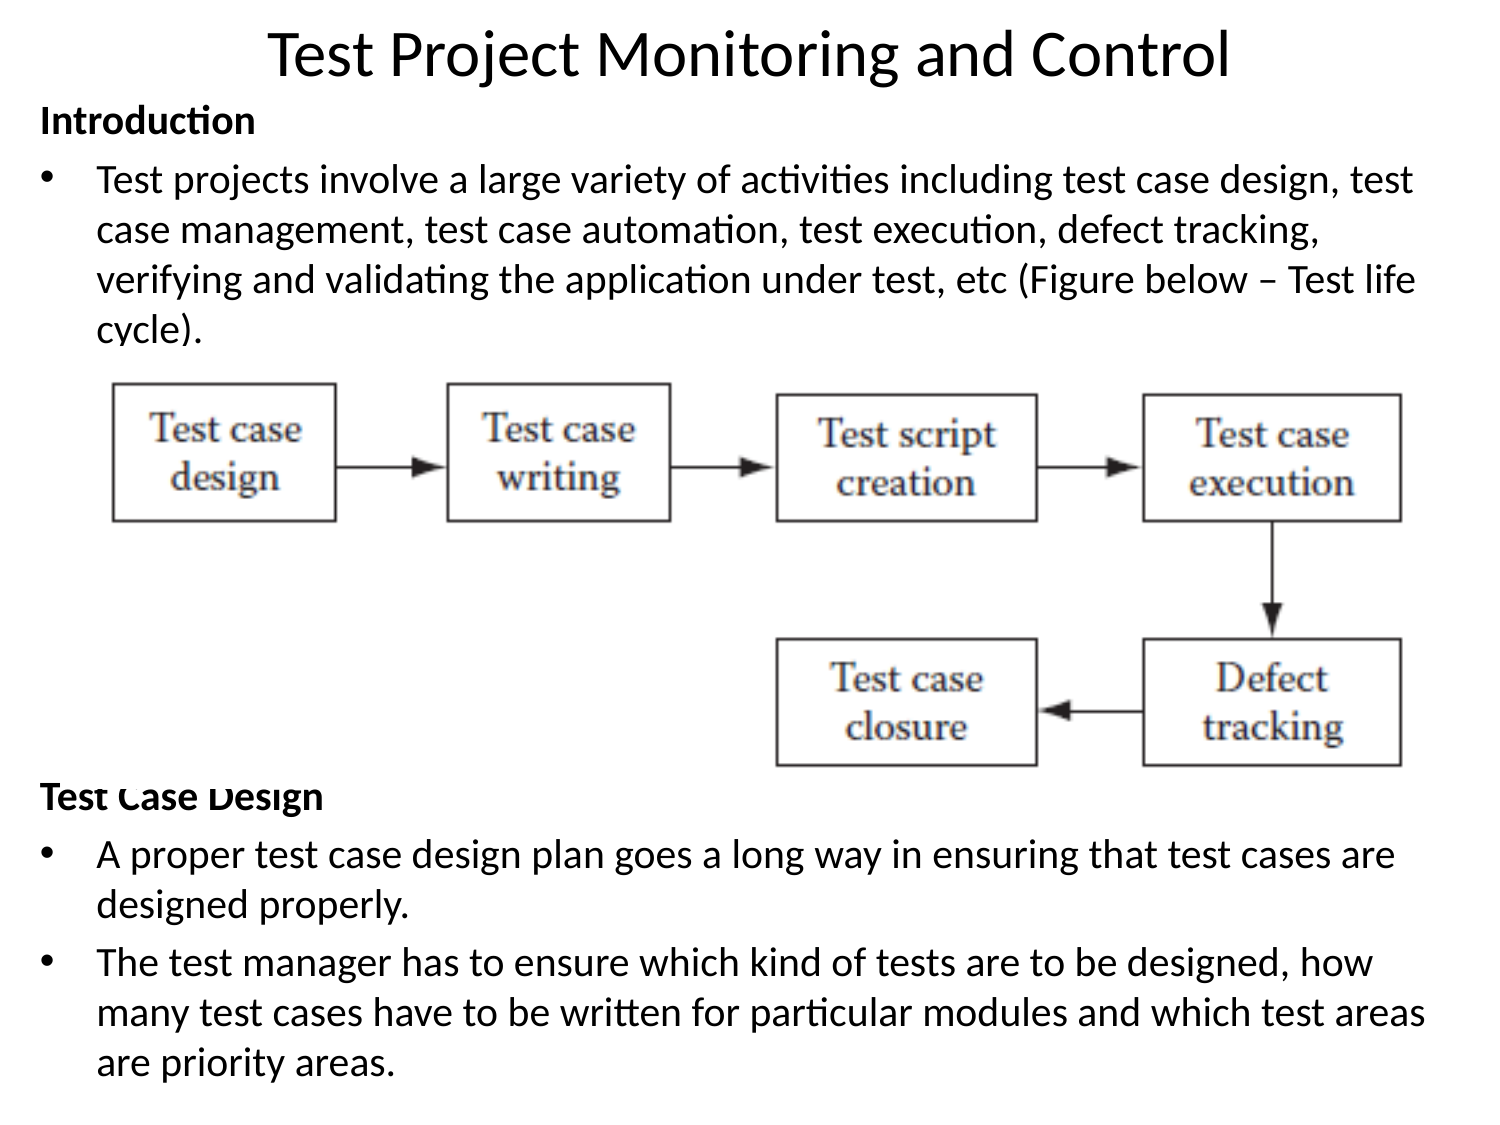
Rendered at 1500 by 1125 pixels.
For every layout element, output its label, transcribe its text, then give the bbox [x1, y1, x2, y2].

list Introduction Test projects involve a large variety of activities including test case design, test case management, test case automation, test execution, defect tracking, verifying and validating the application under test, etc (Figure below – Test life cycle). Test Case Design A proper test case design plan goes a long way in ensuring that test cases are designed properly. The test manager has to ensure which kind of tests are to be designed, how many test cases have to be written for particular modules and which test areas are priority areas. [24, 85, 1475, 1099]
title Test Project Monitoring and Control [75, 0, 1425, 85]
picture [62, 346, 1452, 789]
